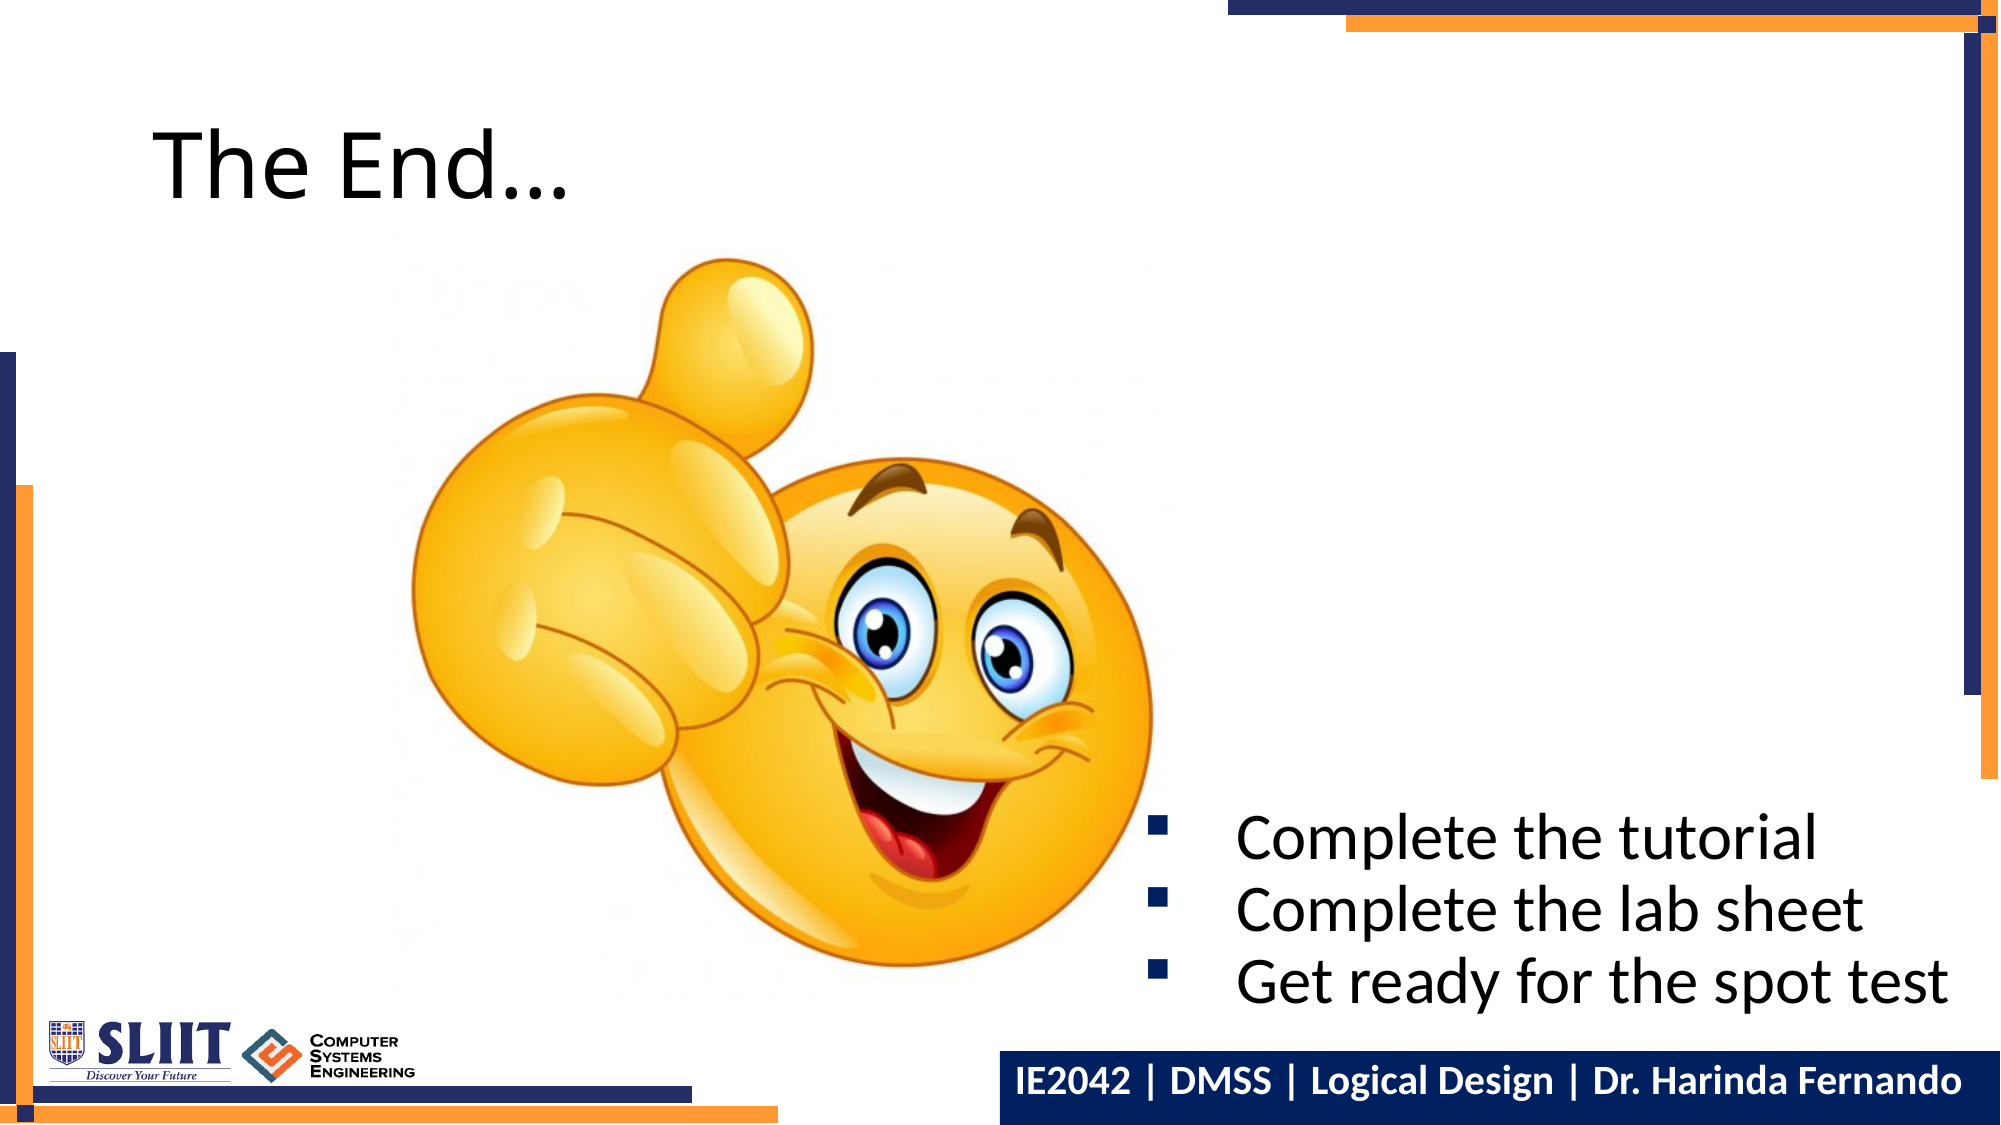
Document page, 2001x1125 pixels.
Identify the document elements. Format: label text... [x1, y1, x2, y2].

title The End… [137, 59, 1863, 278]
picture [49, 1021, 231, 1082]
text_box IE2042 | DMSS | Logical Design | Dr. Harinda Fernando [999, 1051, 2000, 1125]
picture [240, 1025, 422, 1085]
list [391, 229, 1174, 997]
text_box Complete the tutorial Complete the lab sheet Get ready for the spot test [1127, 728, 1975, 1051]
